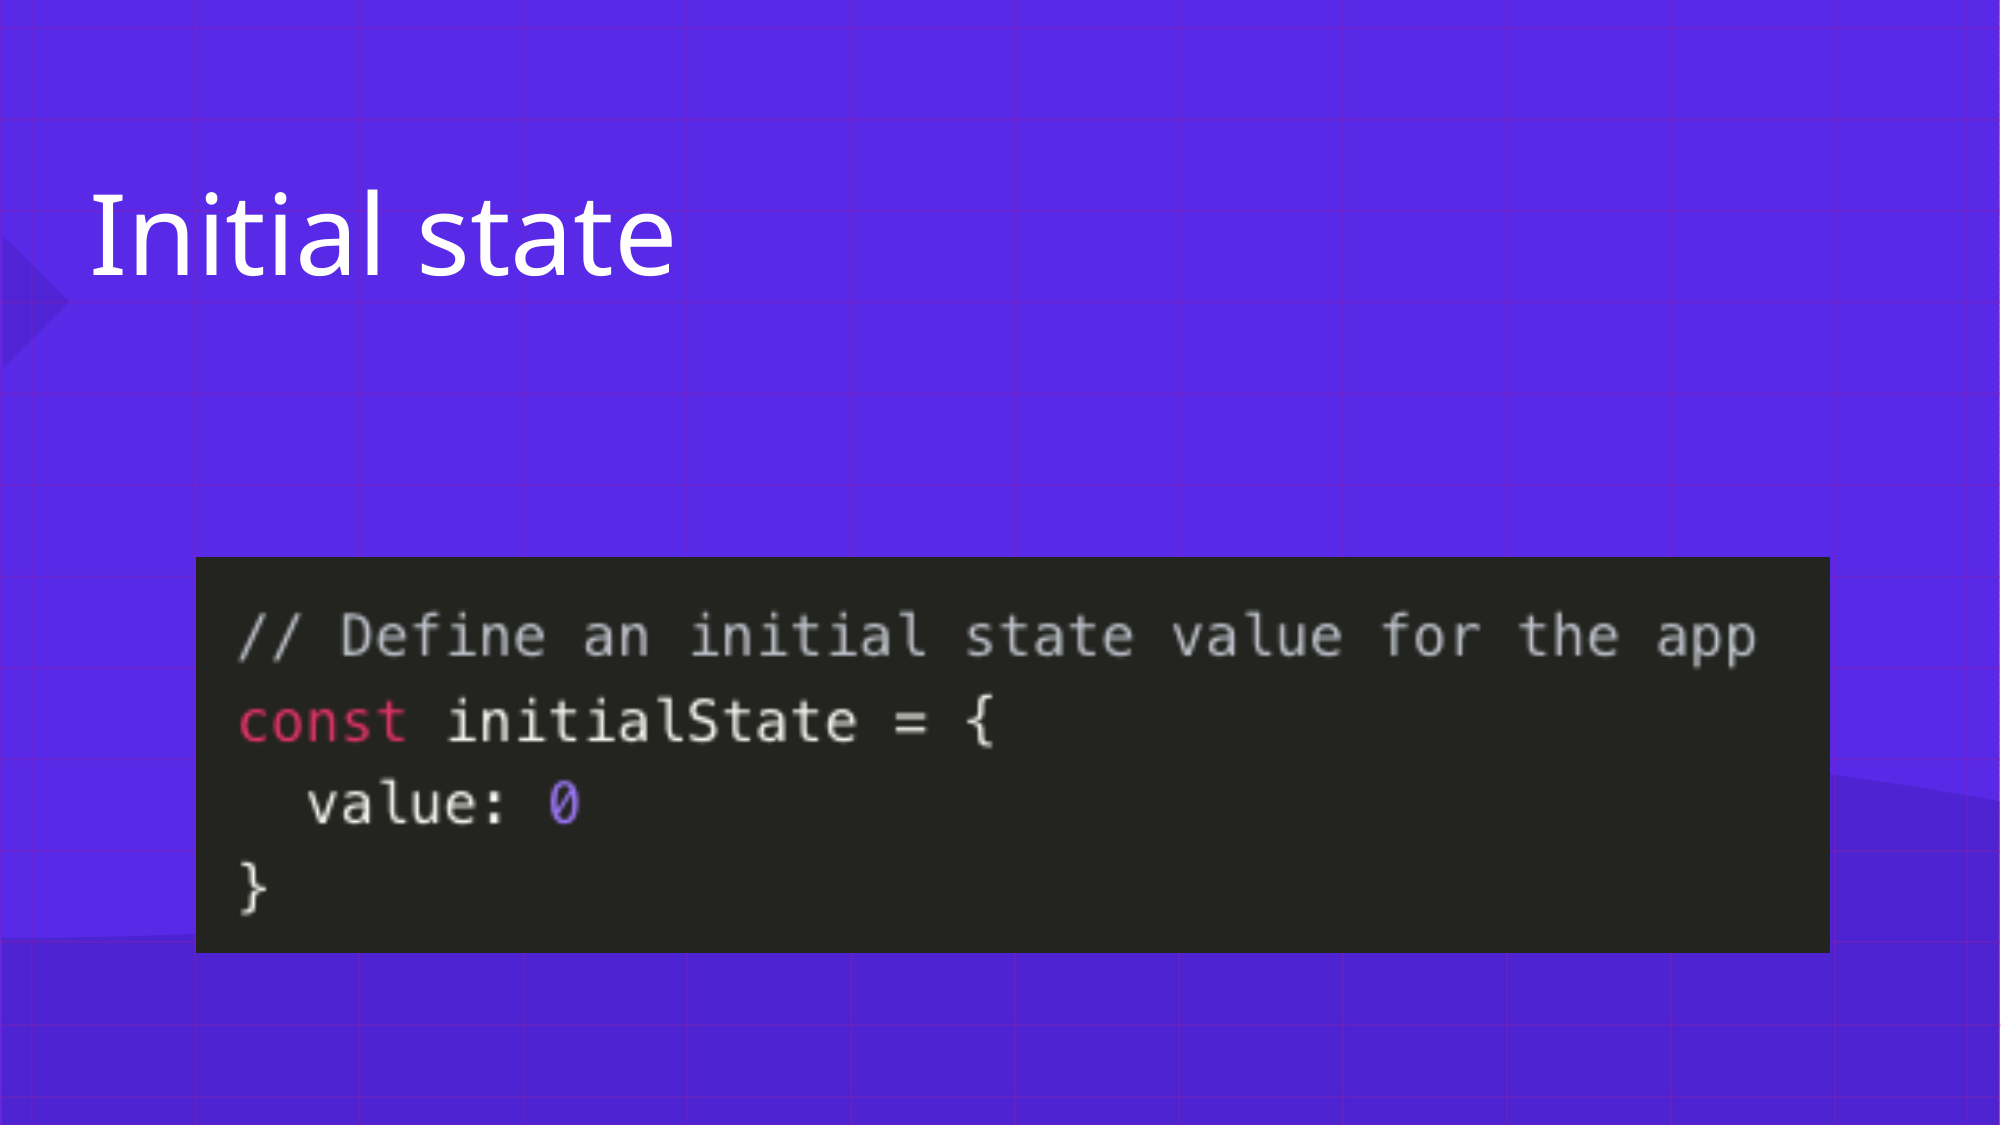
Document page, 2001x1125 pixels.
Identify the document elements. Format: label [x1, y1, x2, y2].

list [196, 557, 1830, 953]
text_box [0, 0, 2000, 1125]
